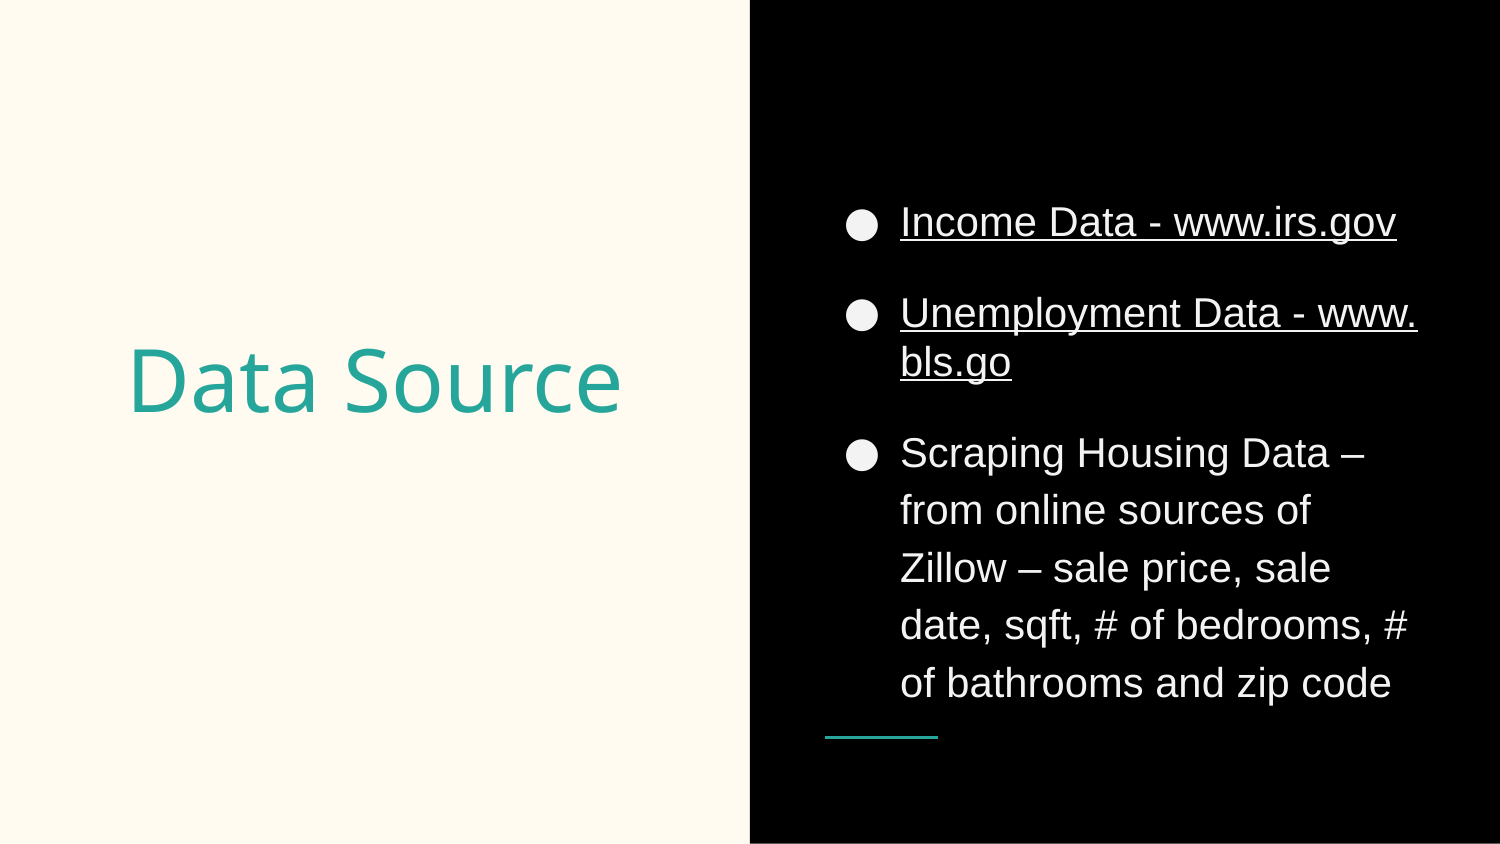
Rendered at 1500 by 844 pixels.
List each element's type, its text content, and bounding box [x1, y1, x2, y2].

title Data Source [43, 226, 708, 446]
list Income Data - www.irs.gov Unemployment Data - www.bls.go Scraping Housing Data – from online sources of Zillow – sale price, sale date, sqft, # of bedrooms, # of bathrooms and zip code [810, 118, 1440, 725]
